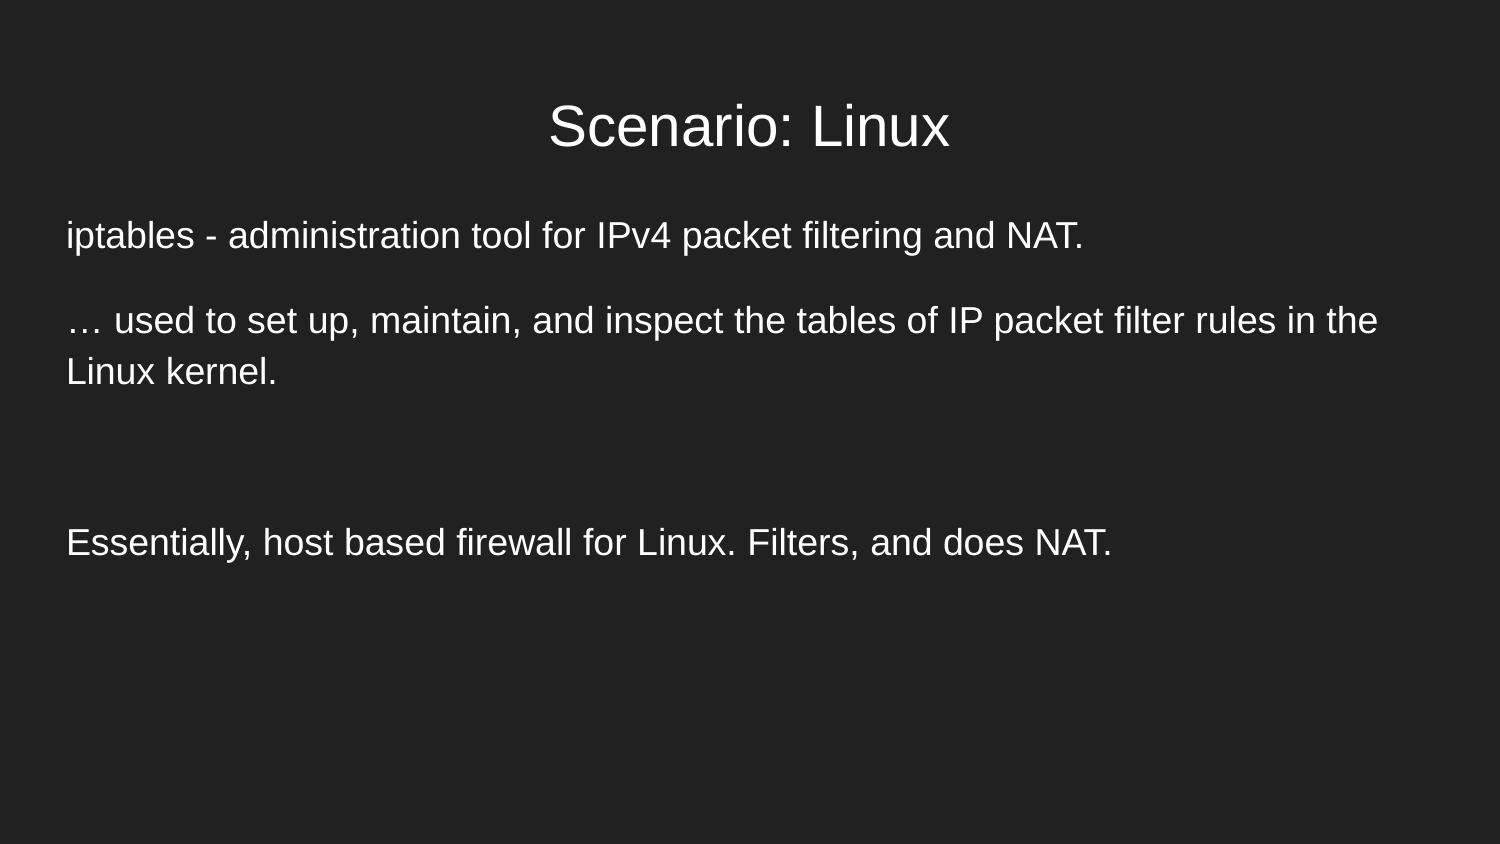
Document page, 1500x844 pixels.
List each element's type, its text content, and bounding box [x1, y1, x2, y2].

title Scenario: Linux [51, 72, 1449, 167]
list iptables - administration tool for IPv4 packet filtering and NAT. … used to set up, maintain, and inspect the tables of IP packet filter rules in the Linux kernel. Essentially, host based firewall for Linux. Filters, and does NAT. [51, 189, 1449, 750]
